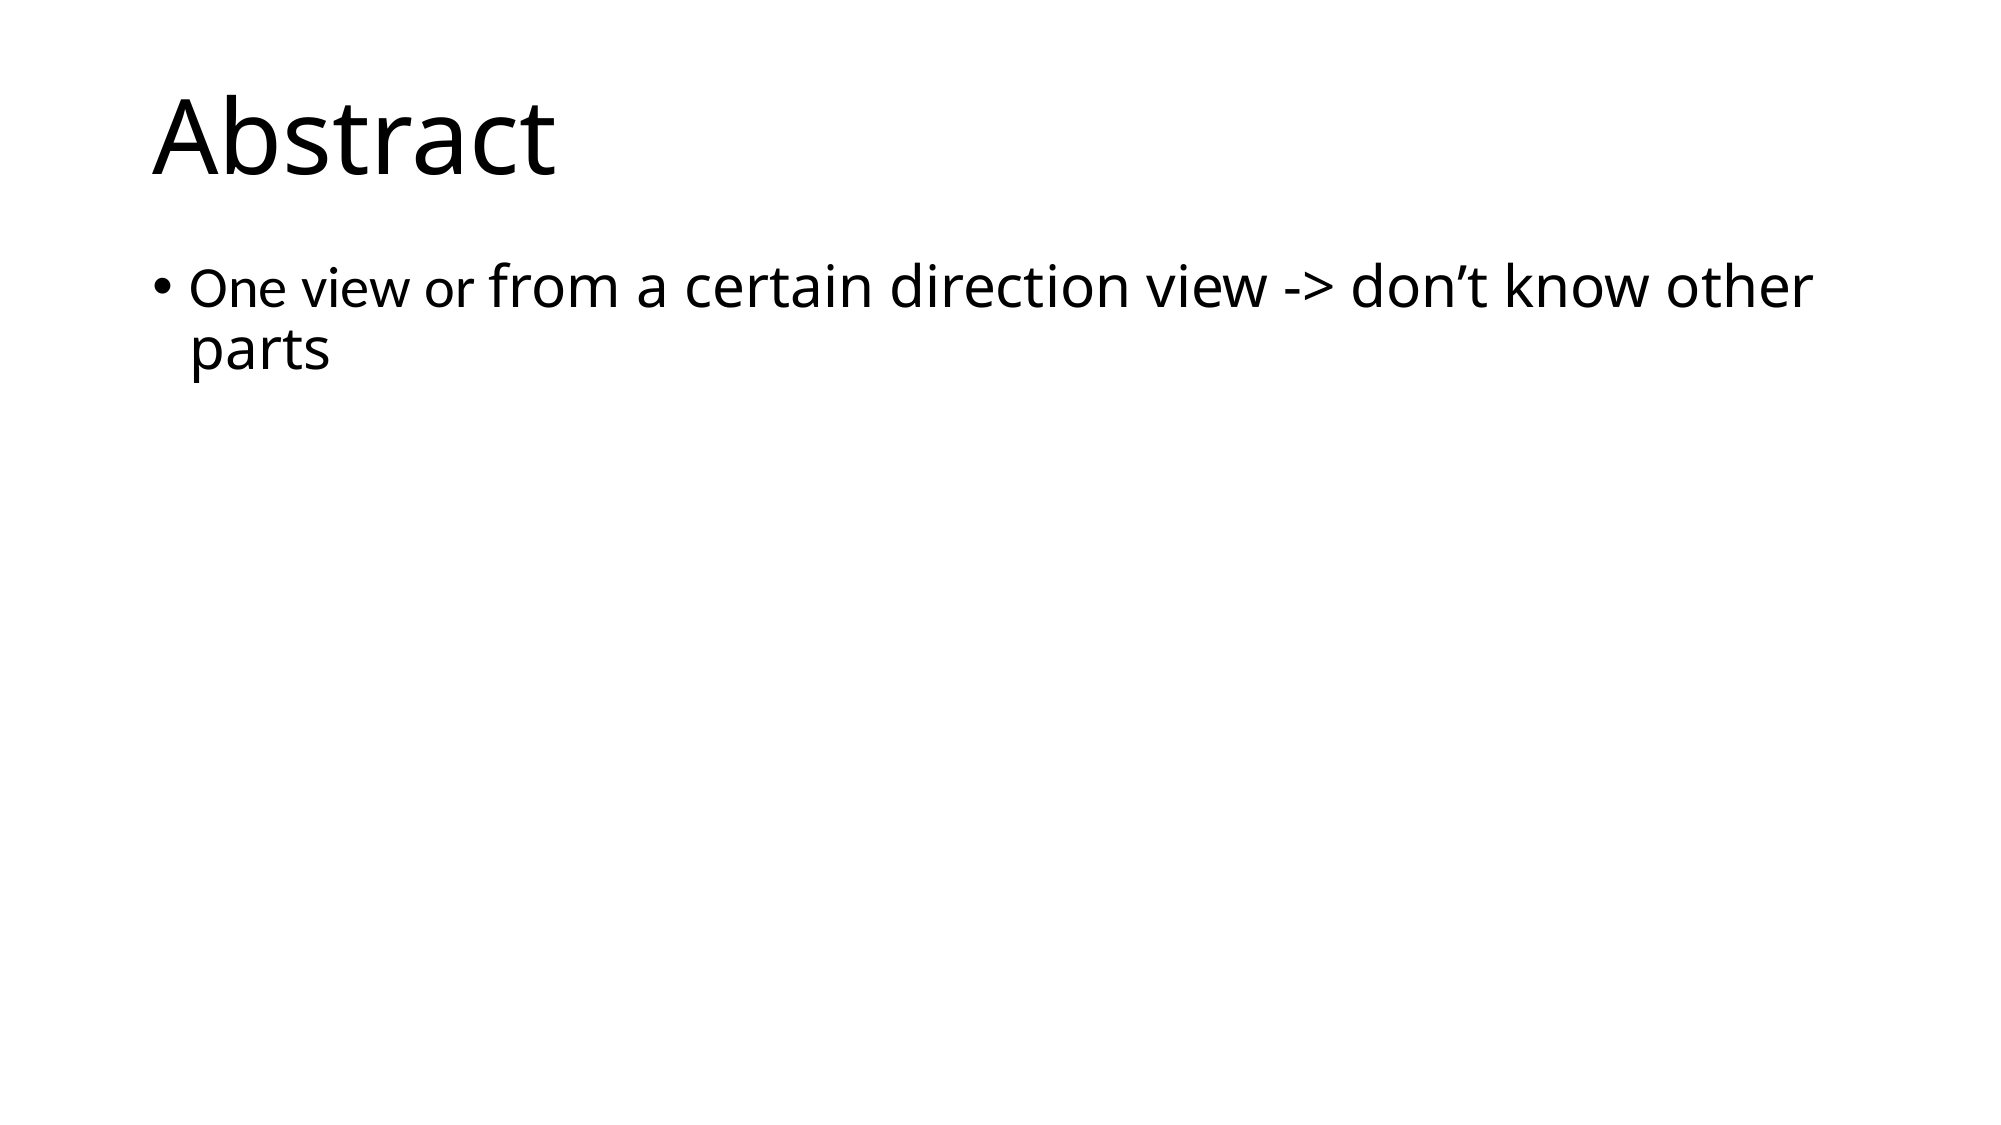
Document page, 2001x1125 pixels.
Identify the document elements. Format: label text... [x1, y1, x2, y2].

title Abstract [137, 59, 1863, 221]
list One view or from a certain direction view -> don’t know other parts [137, 249, 1863, 1014]
